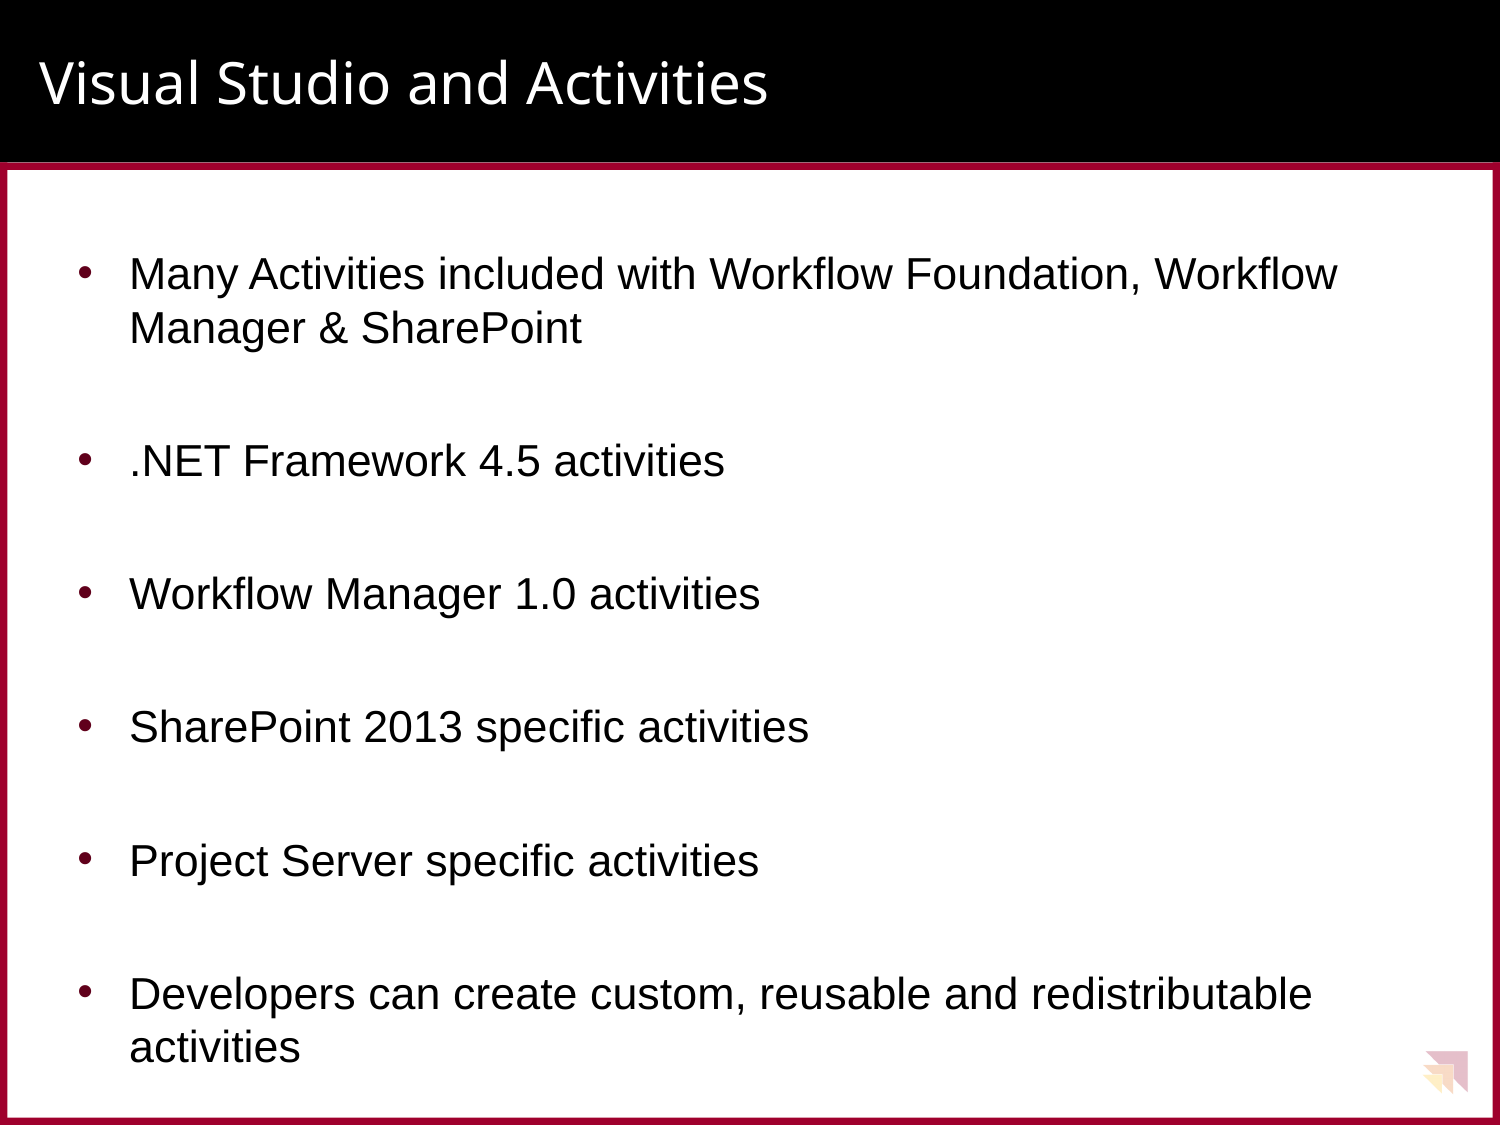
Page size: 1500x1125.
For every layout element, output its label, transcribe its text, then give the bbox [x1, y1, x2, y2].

list Many Activities included with Workflow Foundation, Workflow Manager & SharePoint .NET Framework 4.5 activities Workflow Manager 1.0 activities SharePoint 2013 specific activities Project Server specific activities Developers can create custom, reusable and redistributable activities [62, 237, 1438, 1088]
title Visual Studio and Activities [24, 12, 1438, 150]
